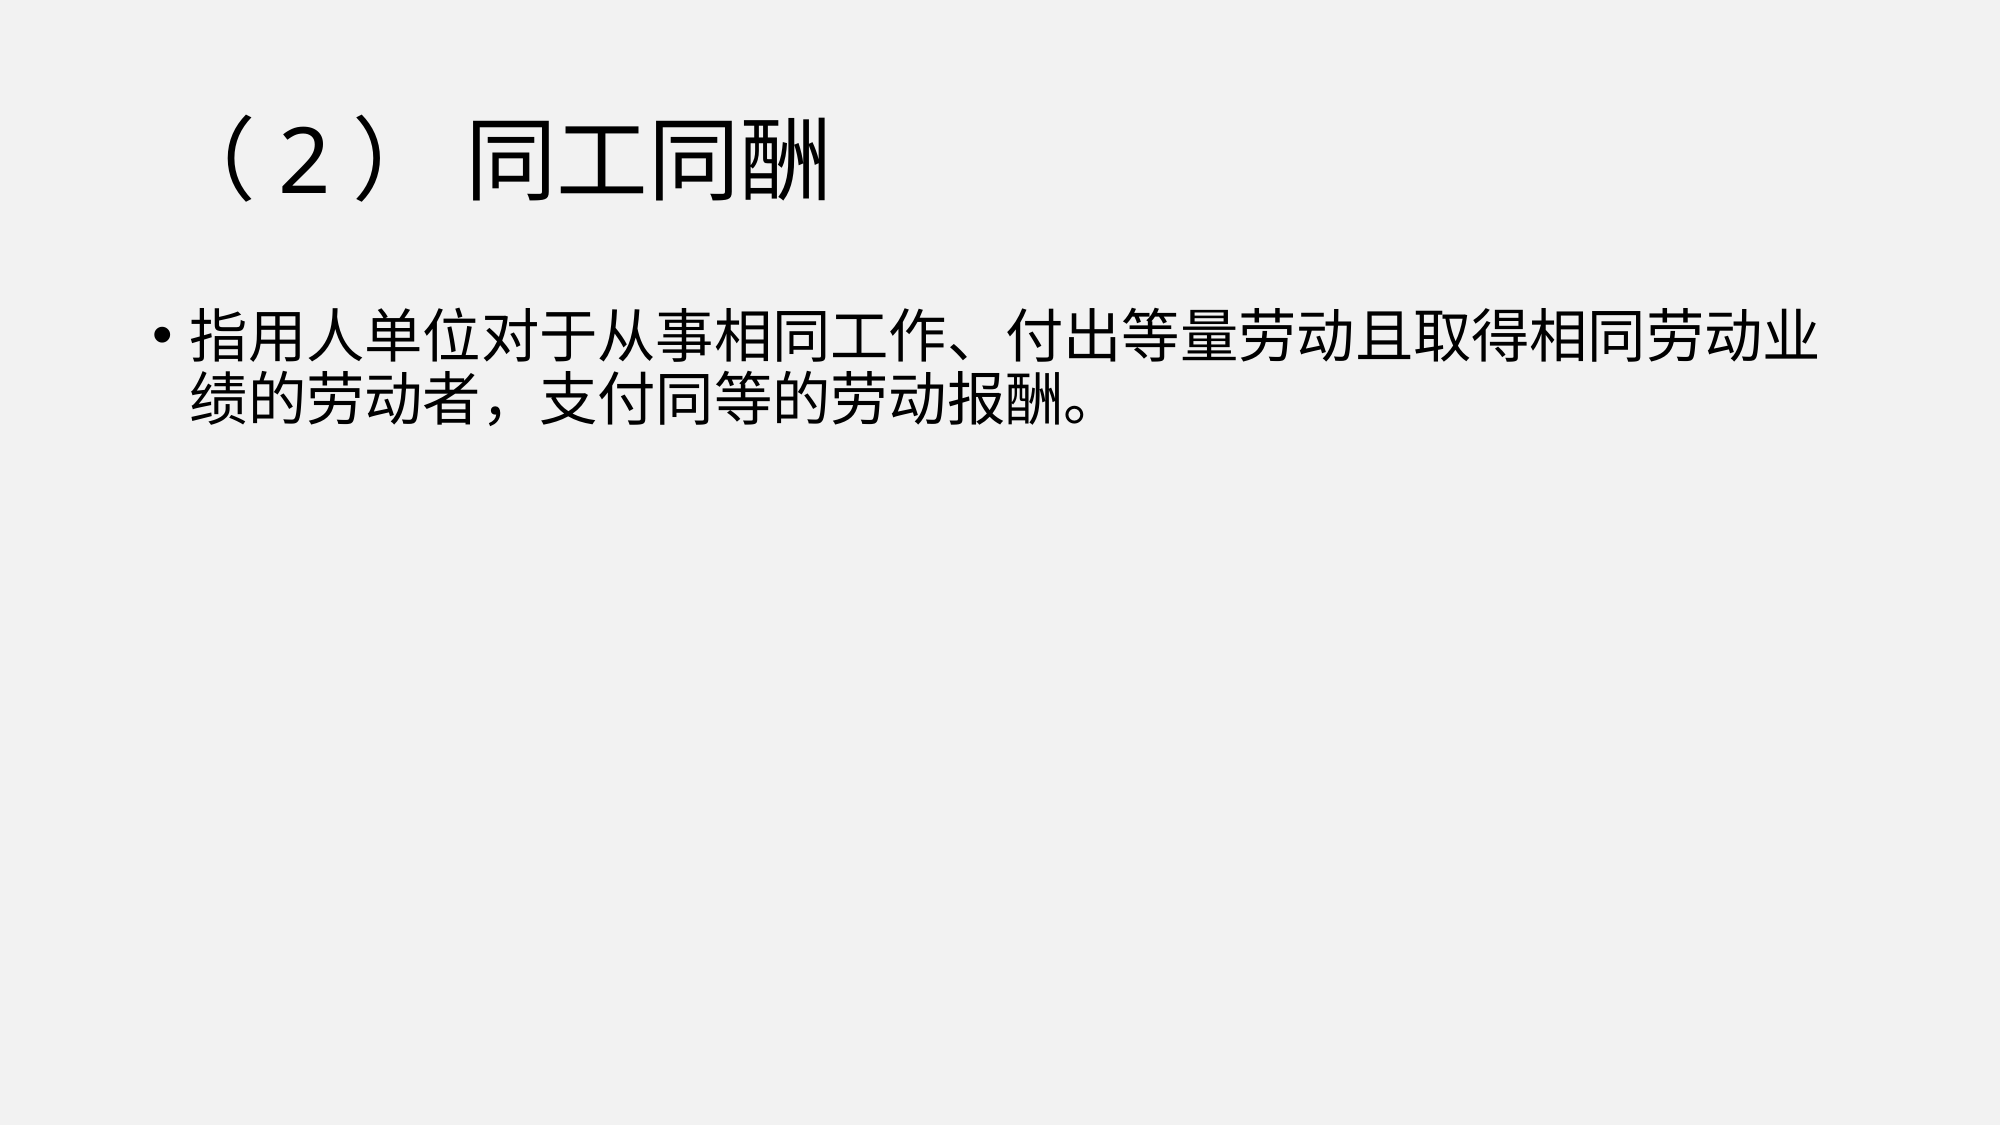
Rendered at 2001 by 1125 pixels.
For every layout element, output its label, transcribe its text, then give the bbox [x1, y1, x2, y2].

title （2） 同工同酬 [149, 101, 1690, 226]
list 指用人单位对于从事相同工作、付出等量劳动且取得相同劳动业绩的劳动者，支付同等的劳动报酬。 [137, 299, 1863, 1014]
